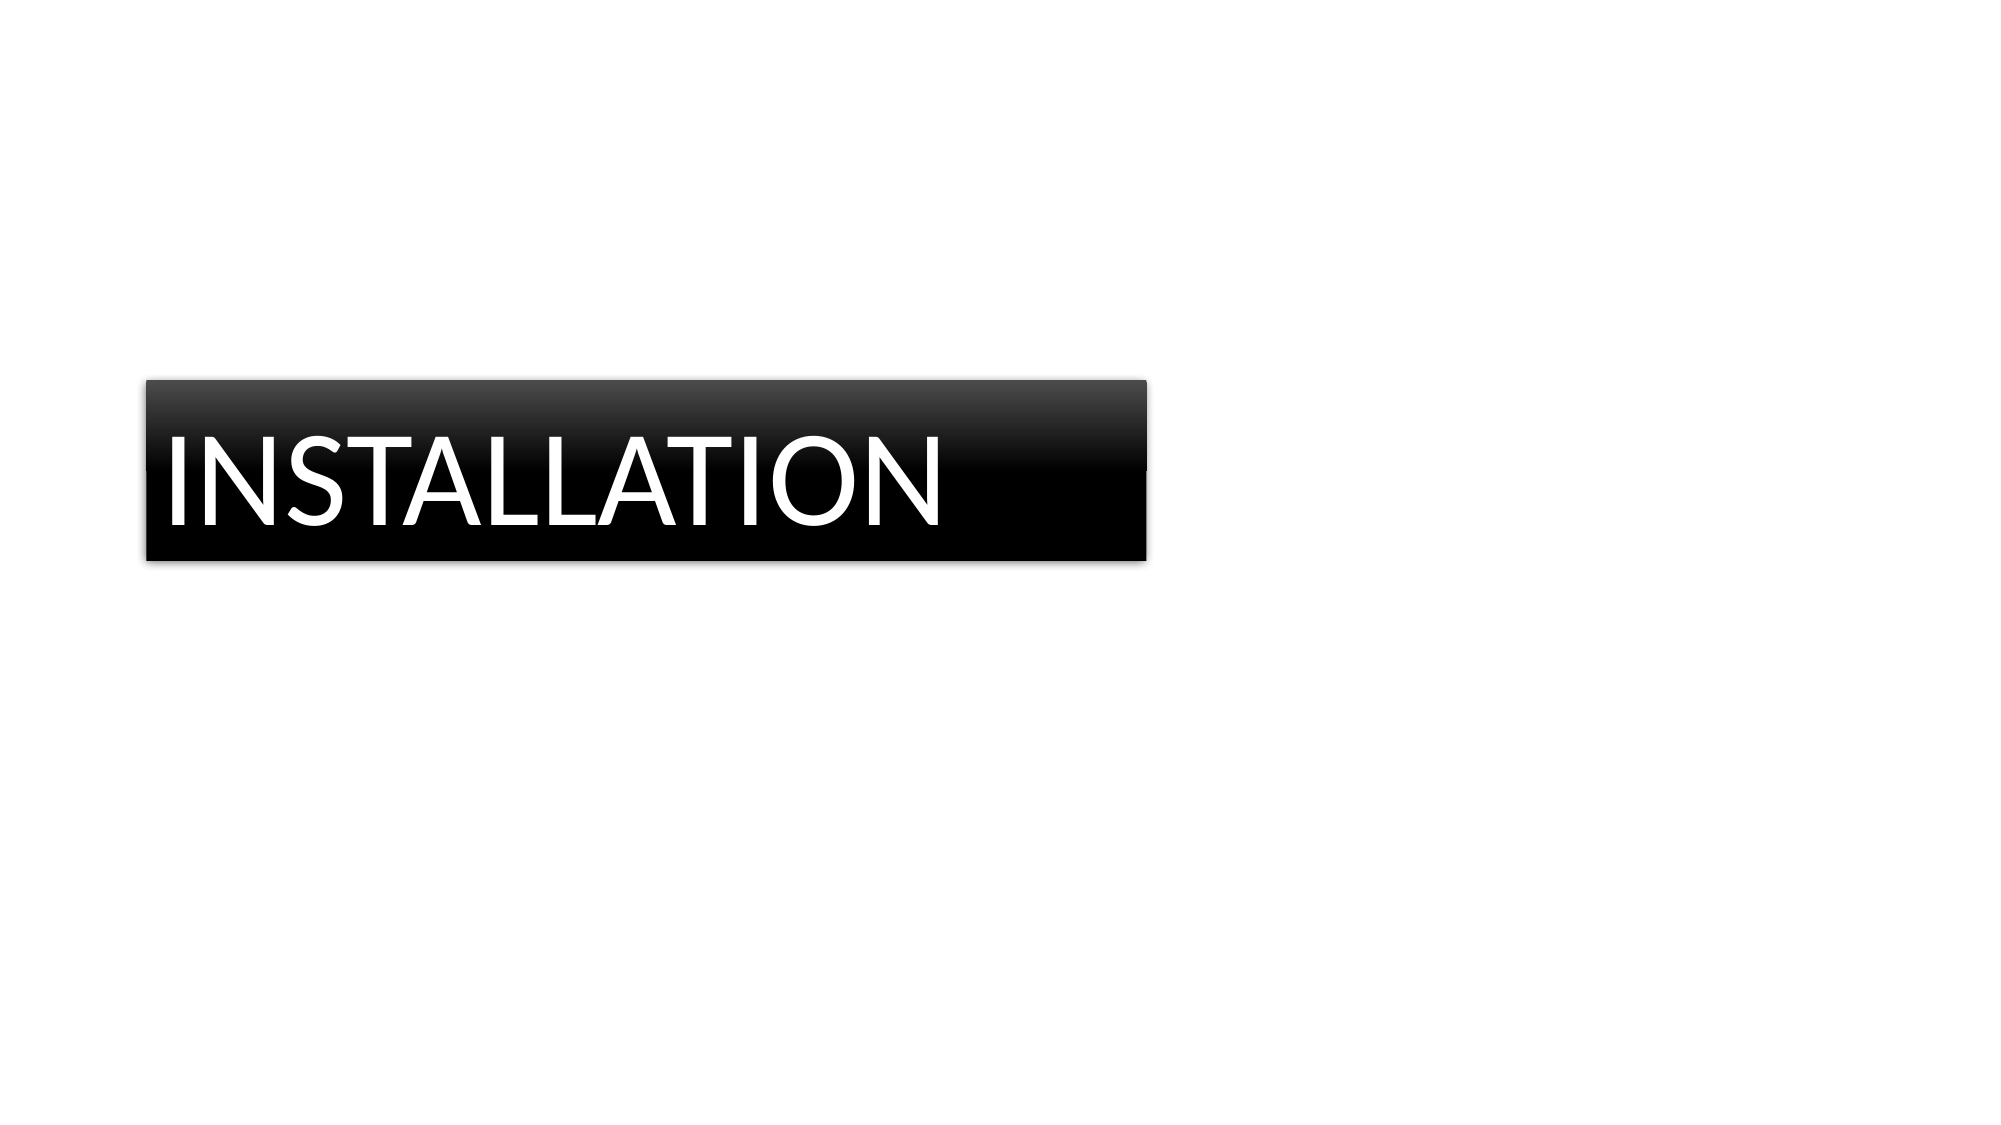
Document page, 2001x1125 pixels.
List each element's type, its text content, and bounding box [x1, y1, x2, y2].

text_box INSTALLATION [146, 380, 1147, 561]
